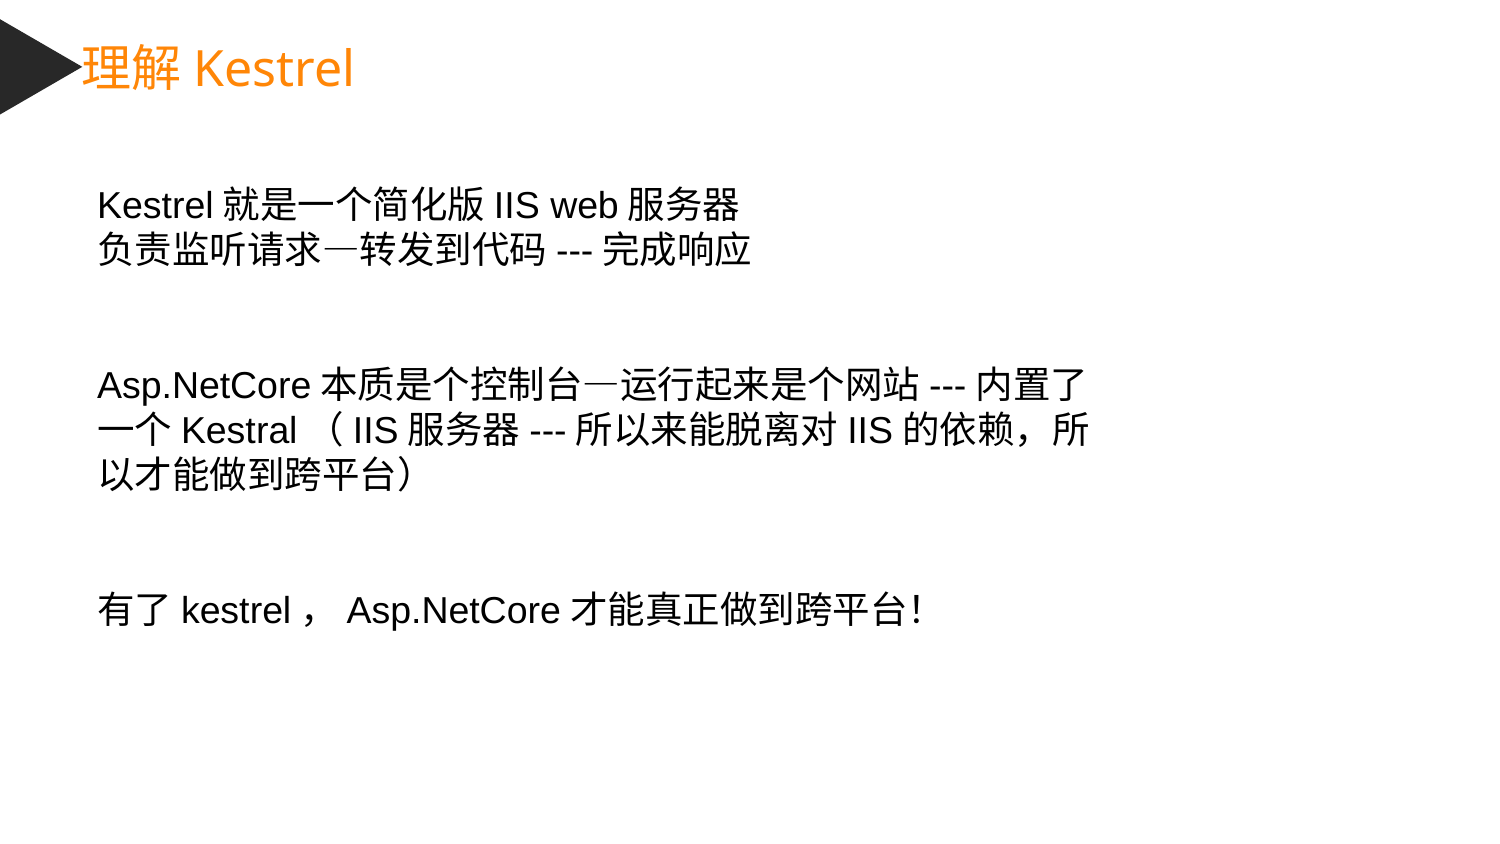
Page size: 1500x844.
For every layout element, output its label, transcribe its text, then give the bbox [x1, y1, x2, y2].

text_box [0, 19, 83, 115]
text_box Kestrel就是一个简化版IIS web服务器 负责监听请求—转发到代码---完成响应 Asp.NetCore本质是个控制台—运行起来是个网站---内置了一个Kestral（IIS服务器---所以来能脱离对IIS的依赖，所以才能做到跨平台） 有了kestrel，Asp.NetCore才能真正做到跨平台！ [82, 173, 1117, 684]
text_box 理解Kestrel [66, 29, 371, 104]
